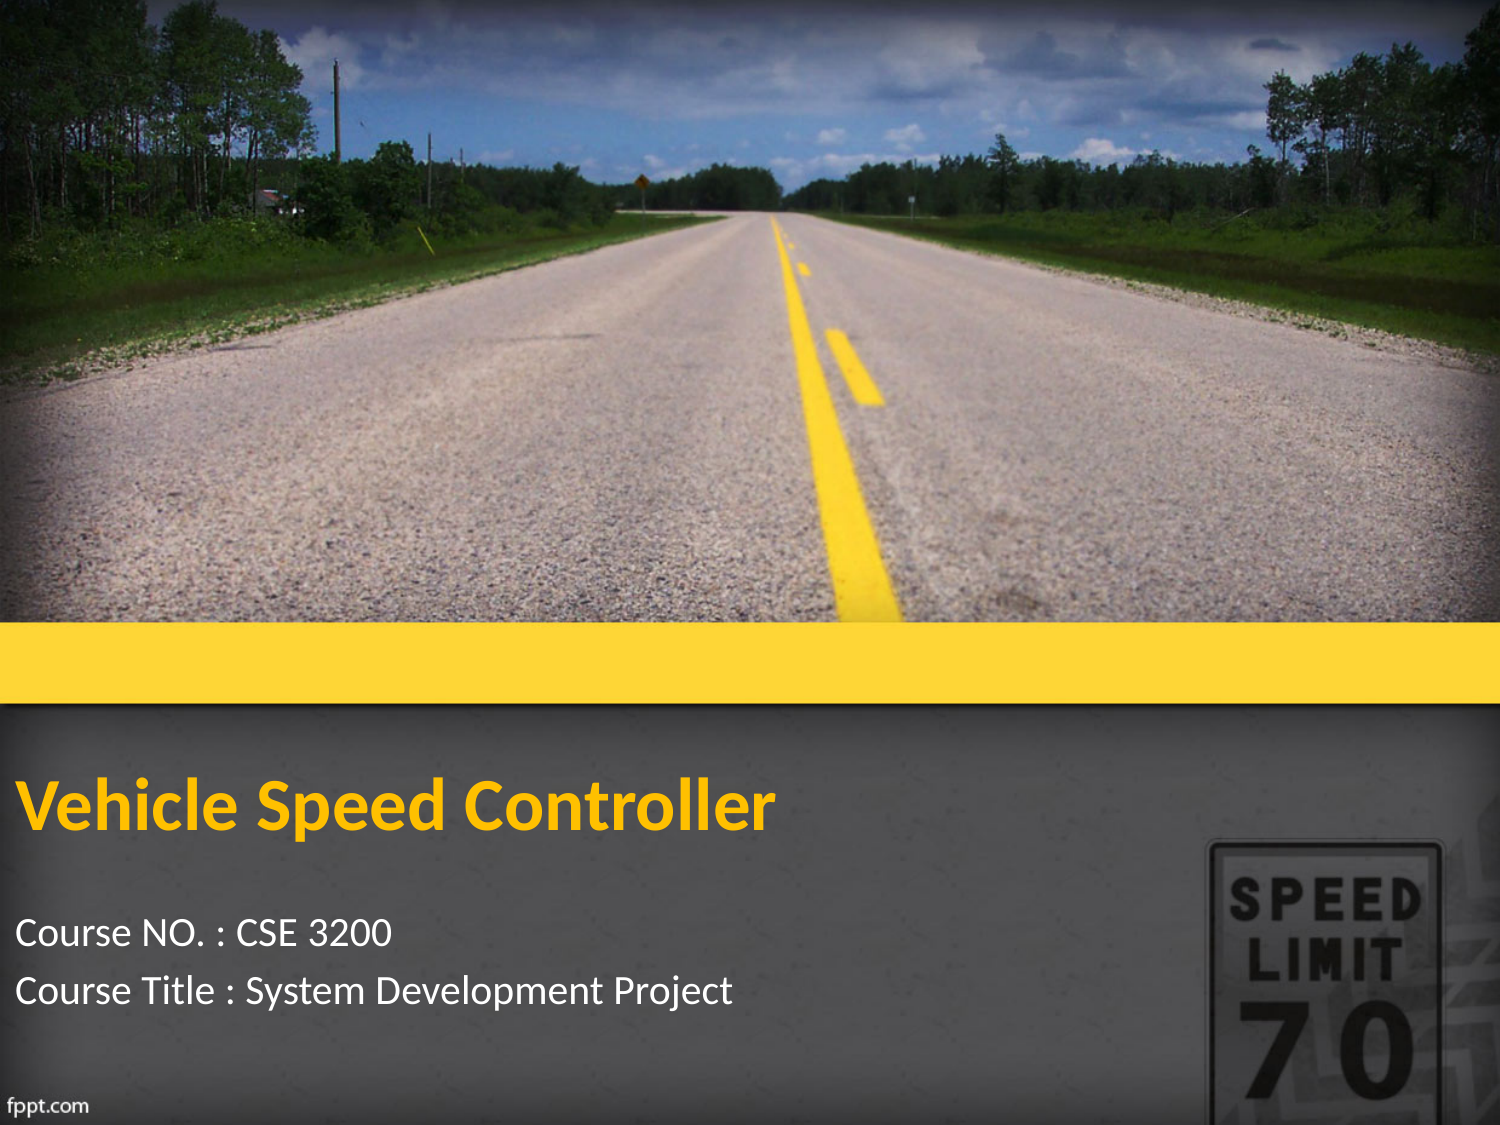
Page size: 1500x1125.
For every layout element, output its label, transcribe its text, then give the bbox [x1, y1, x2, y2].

picture [0, 0, 1500, 1125]
title Vehicle Speed Controller [0, 699, 800, 896]
subtitle Course NO. : CSE 3200 Course Title : System Development Project [0, 896, 1050, 1125]
